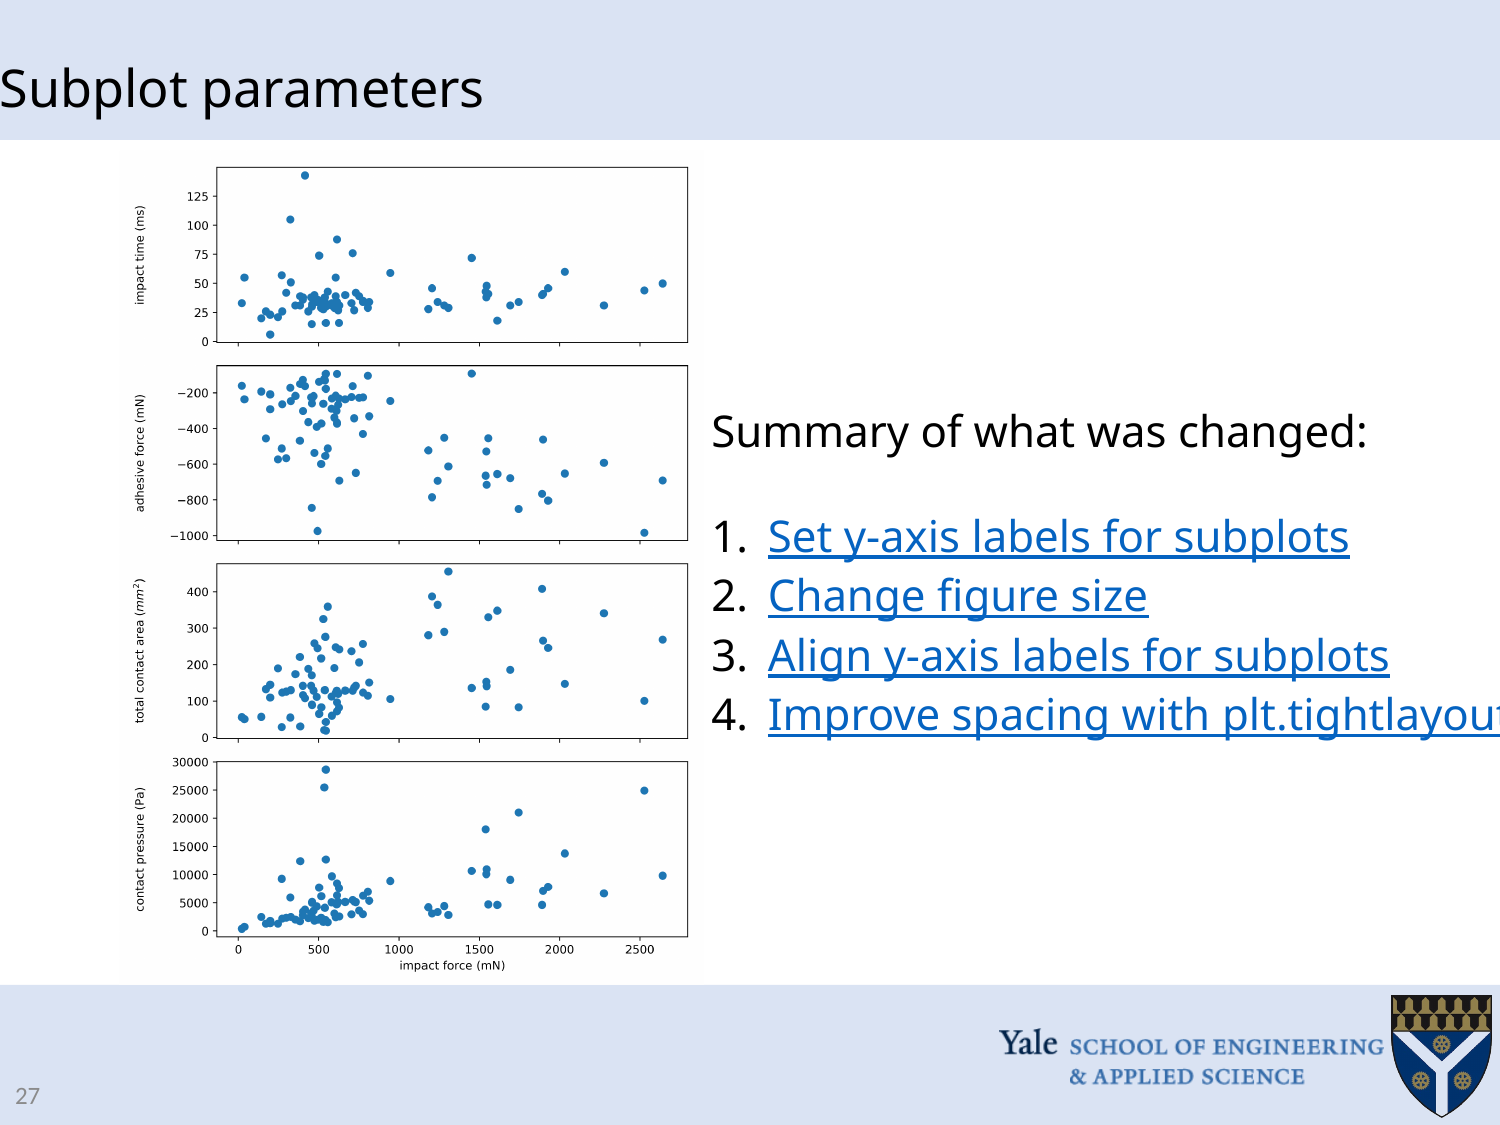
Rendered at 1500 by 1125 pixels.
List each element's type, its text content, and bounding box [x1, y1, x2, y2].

picture [1391, 995, 1492, 1118]
text_box [0, 0, 1500, 141]
text_box [0, 984, 1500, 1125]
text_box Subplot parameters [0, 47, 500, 126]
text_box Summary of what was changed: Set y-axis labels for subplots Change figure size Align y-axis labels for subplots Improve spacing with plt.tightlayout() [704, 395, 1500, 754]
picture [119, 150, 704, 986]
picture [999, 1028, 1384, 1085]
slide_number 27 [0, 1064, 338, 1124]
